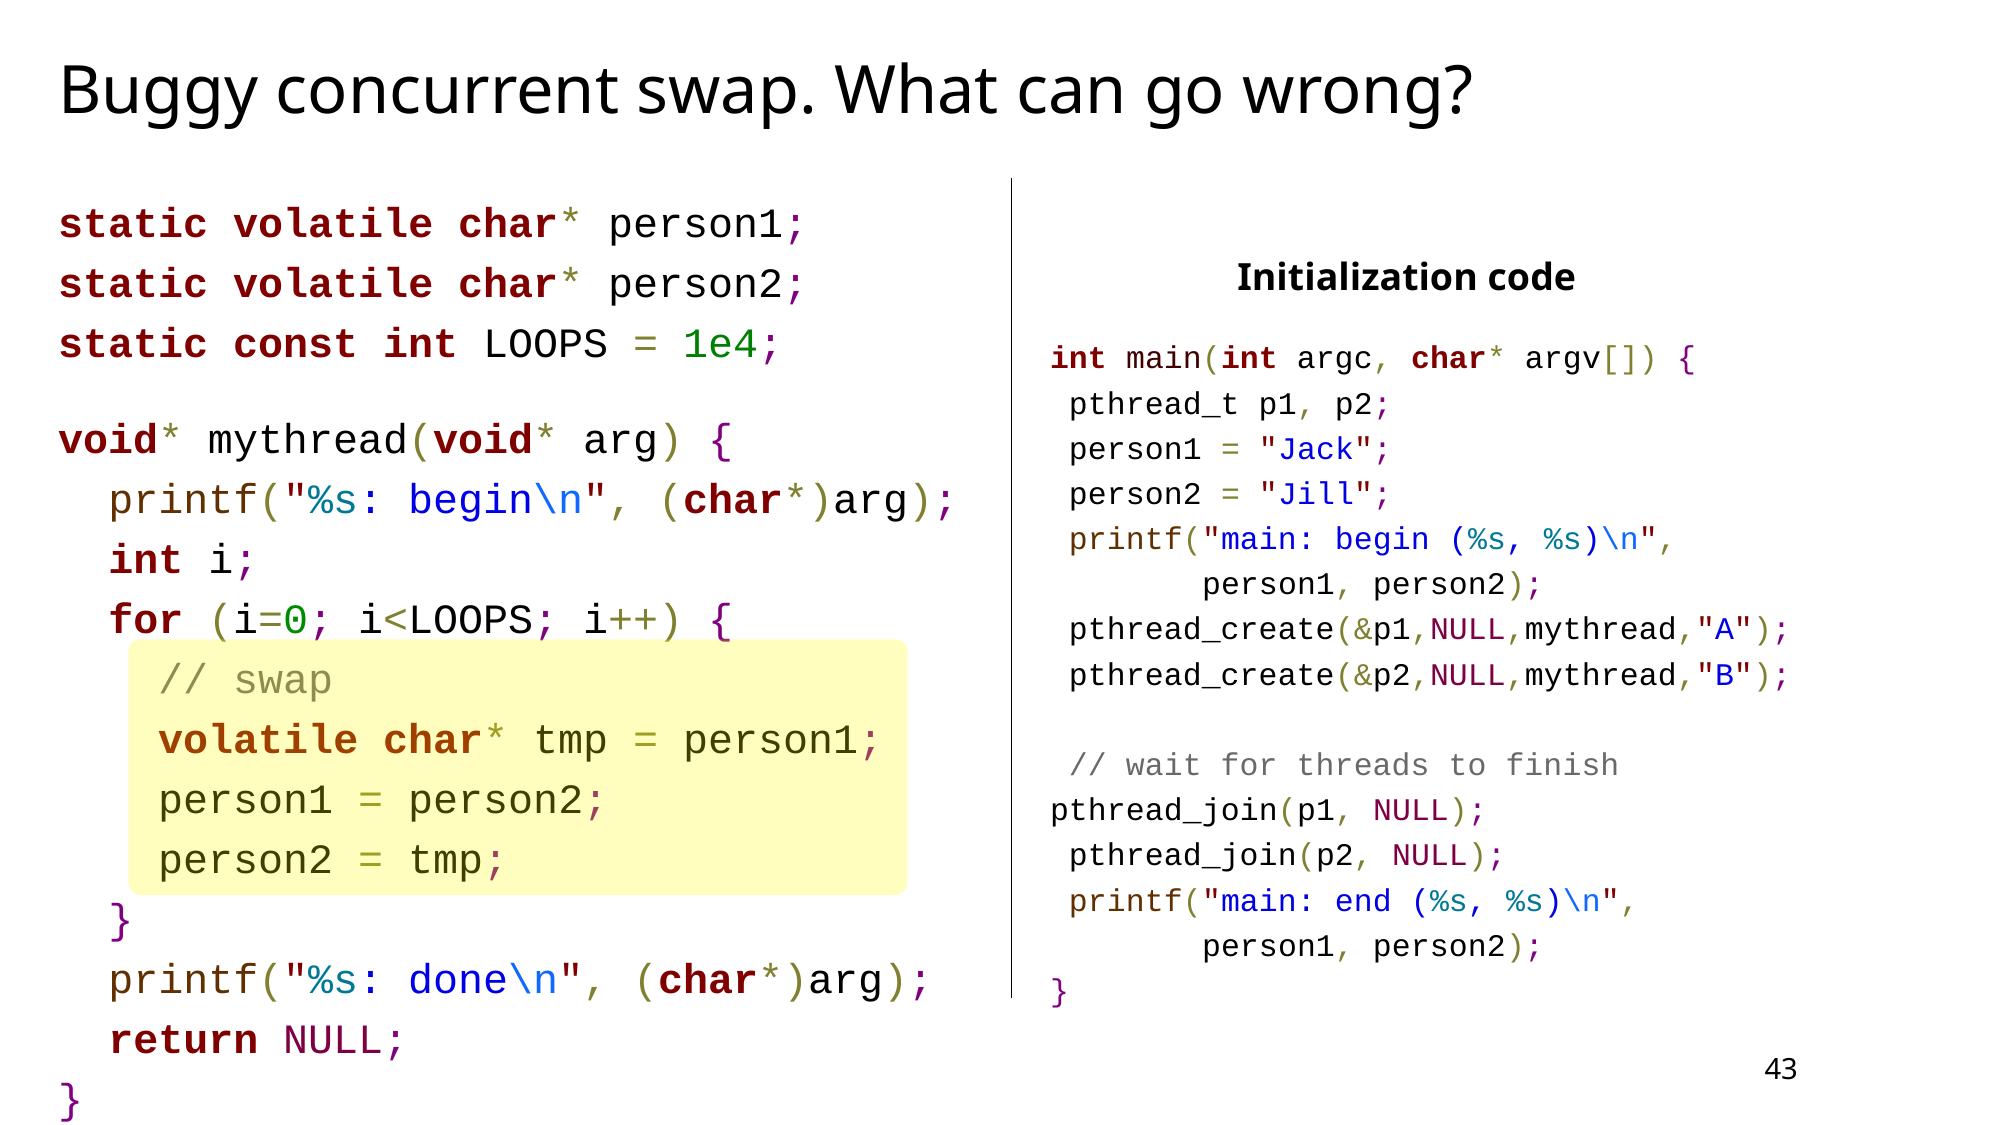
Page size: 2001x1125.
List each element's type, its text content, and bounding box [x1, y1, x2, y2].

text_box 43 [1749, 1042, 1900, 1103]
title Buggy concurrent swap. What can go wrong? [43, 25, 1953, 158]
text_box Initialization code [1222, 245, 1675, 305]
list int main(int argc, char* argv[]) { pthread_t p1, p2; person1 = "Jack"; person2 = "Jill"; printf("main: begin (%s, %s)\n", person1, person2); pthread_create(&p1,NULL,mythread,"A"); pthread_create(&p2,NULL,mythread,"B"); // wait for threads to finish pthread_join(p1, NULL); pthread_join(p2, NULL); printf("main: end (%s, %s)\n", person1, person2); } [1035, 322, 1957, 1019]
text_box [127, 638, 909, 896]
list static volatile char* person1; static volatile char* person2; static const int LOOPS = 1e4; void* mythread(void* arg) { printf("%s: begin\n", (char*)arg); int i; for (i=0; i<LOOPS; i++) { // swap volatile char* tmp = person1; person1 = person2; person2 = tmp; } printf("%s: done\n", (char*)arg); return NULL; } [43, 177, 1000, 1101]
